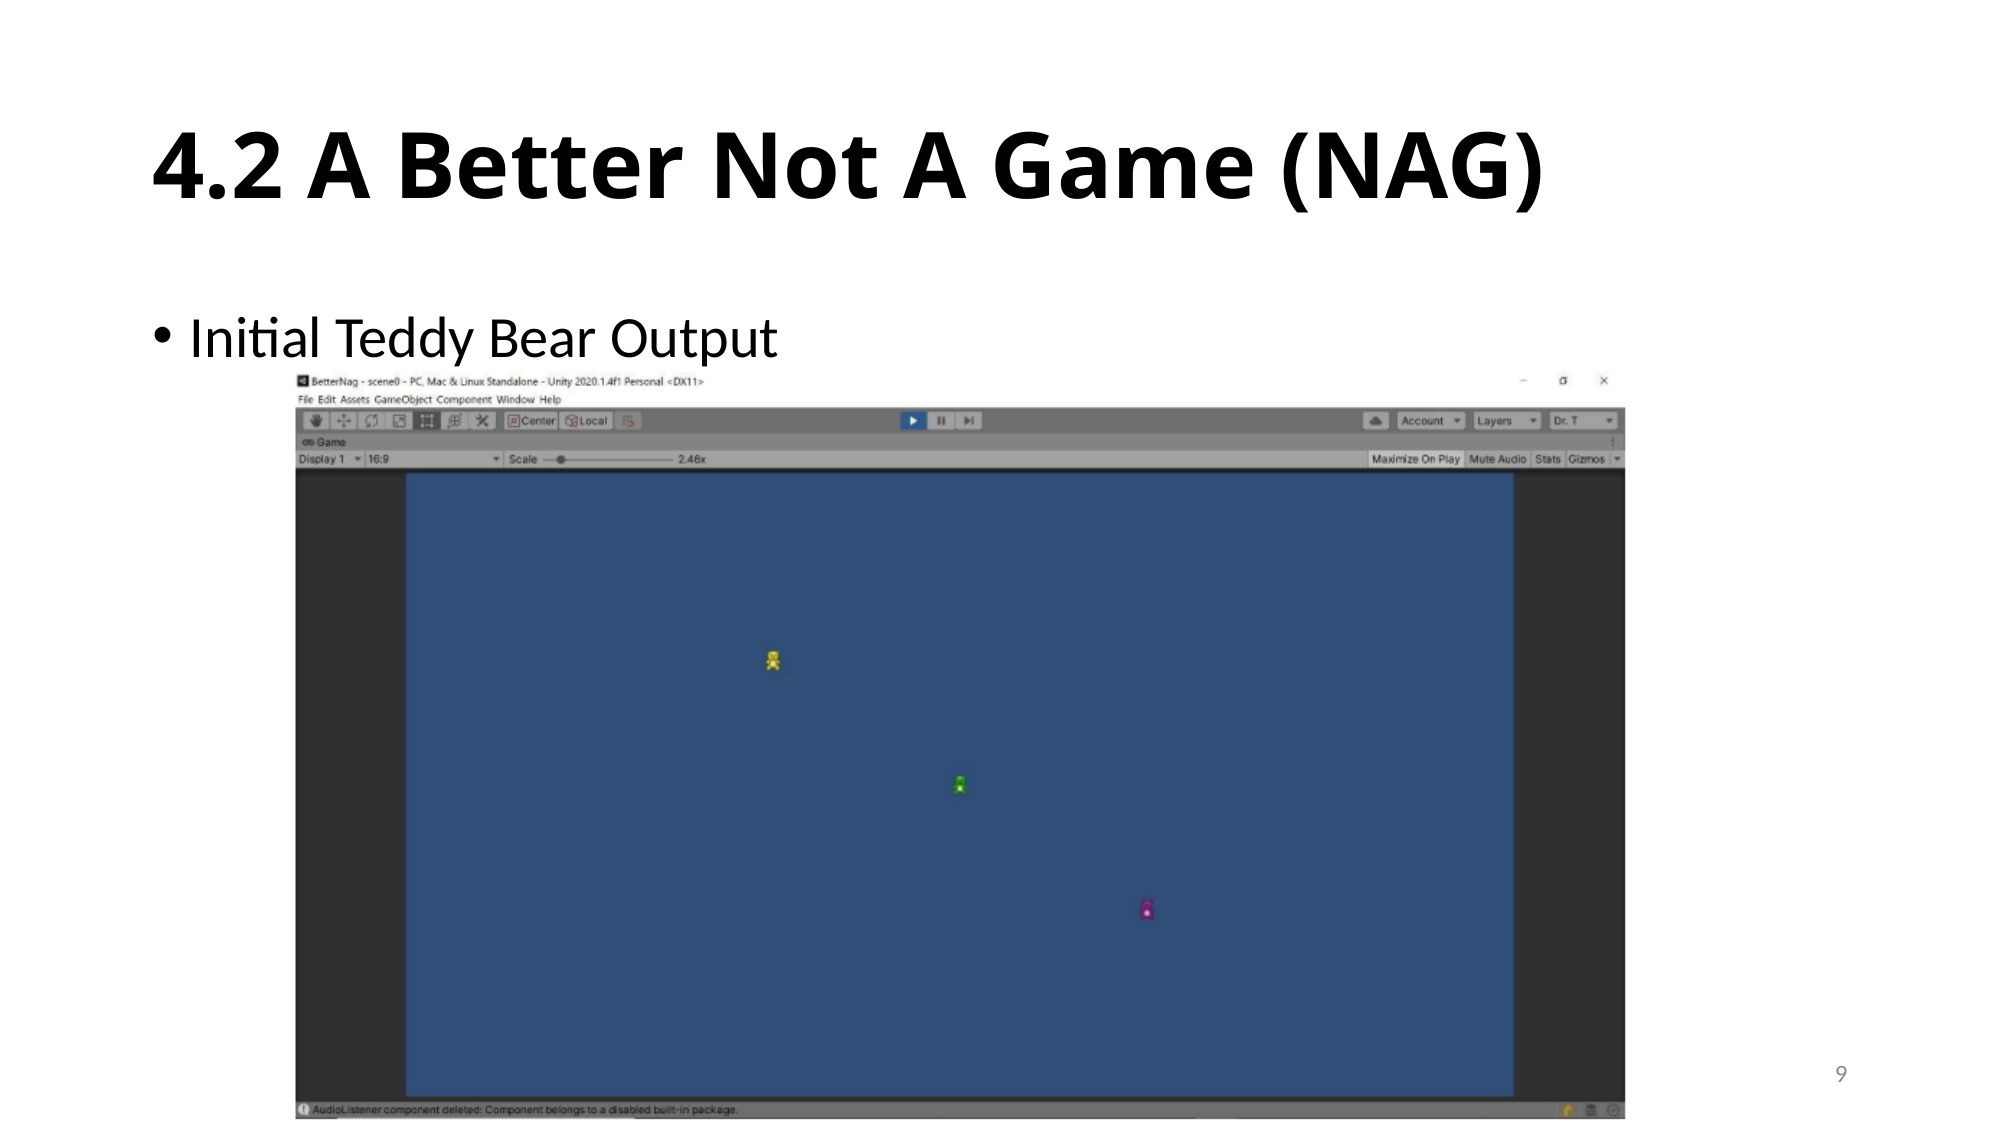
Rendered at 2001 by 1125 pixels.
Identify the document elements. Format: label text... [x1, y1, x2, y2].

text_box Initial Teddy Bear Output [137, 299, 1978, 1105]
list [290, 370, 1634, 1125]
slide_number 9 [1634, 1042, 1863, 1103]
title 4.2 A Better Not A Game (NAG) [137, 59, 1863, 278]
